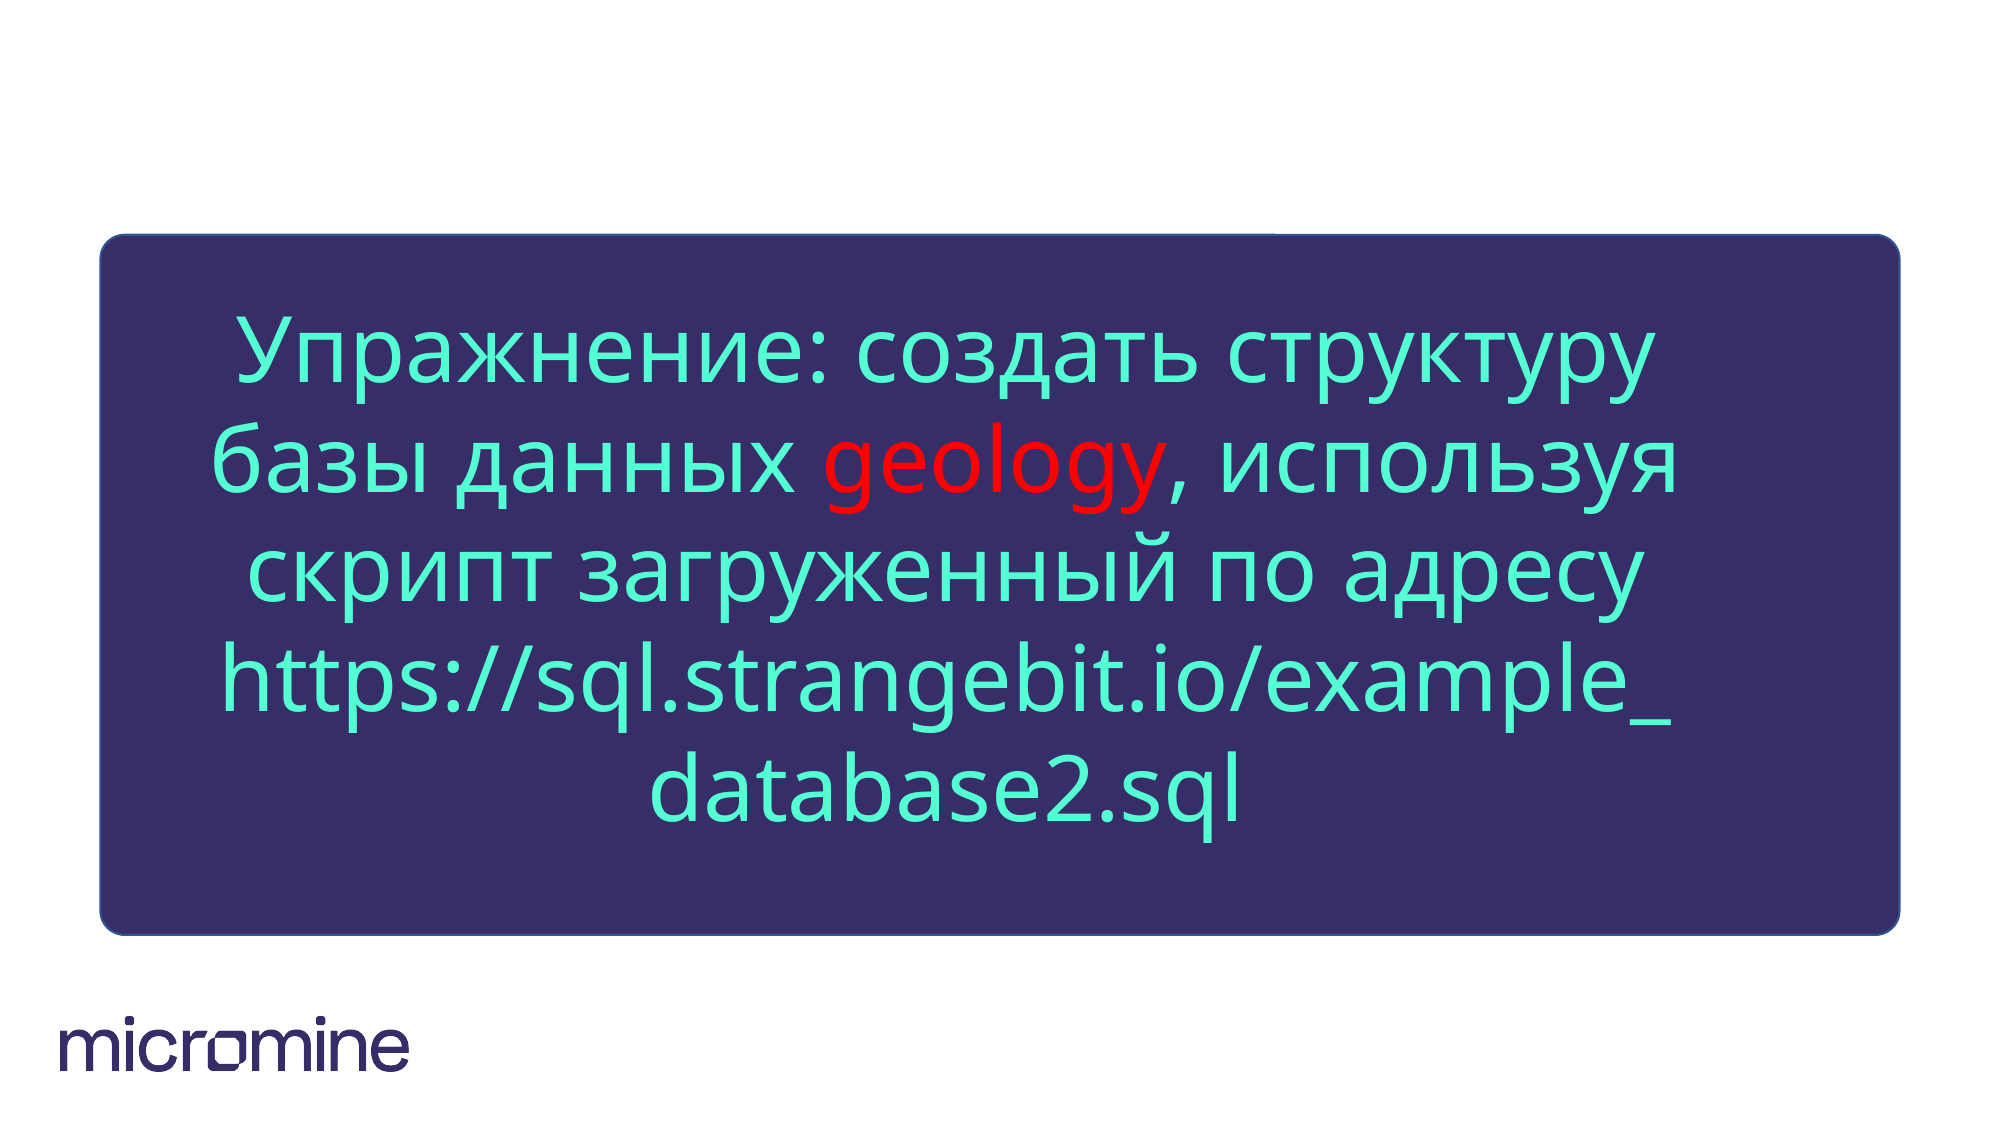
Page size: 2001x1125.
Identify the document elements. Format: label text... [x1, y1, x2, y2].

text_box [99, 233, 1901, 936]
picture [60, 1016, 409, 1072]
subtitle Упражнение: создать структуру базы данных geology, используя скрипт загруженный по адресу https://sql.strangebit.io/example_database2.sql [188, 282, 1704, 450]
